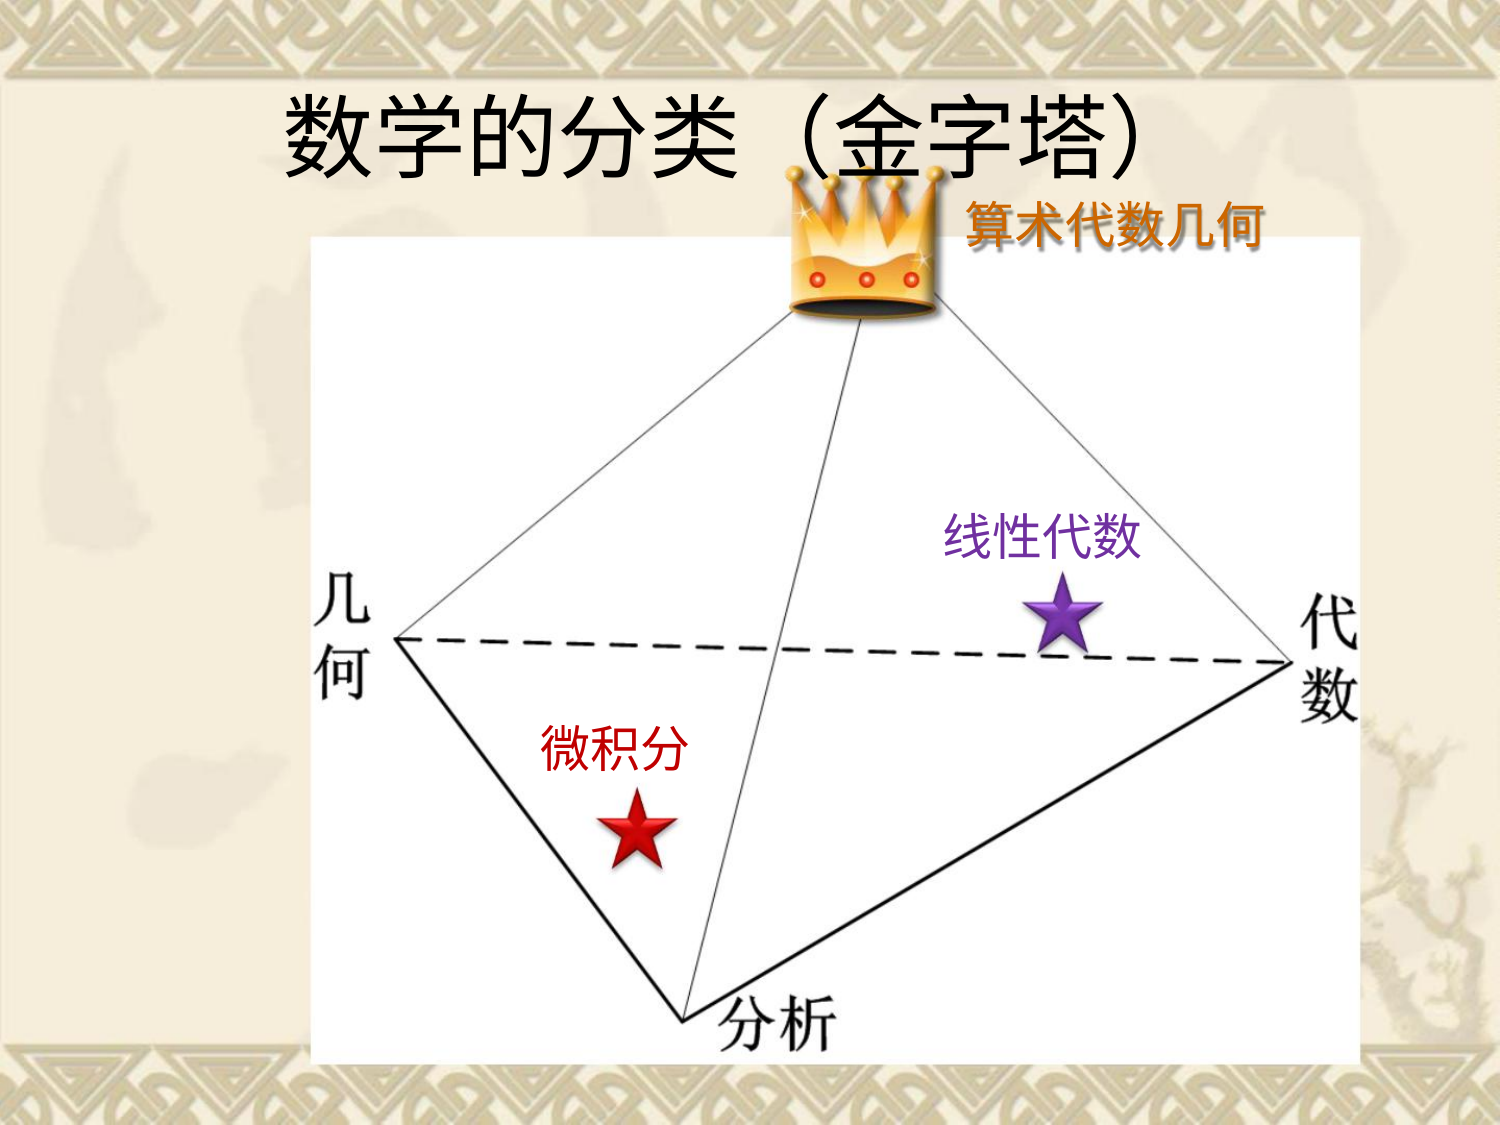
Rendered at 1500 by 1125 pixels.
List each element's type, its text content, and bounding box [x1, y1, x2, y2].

text_box 数学的分类（金字塔） 算术代数几何 [282, 98, 1291, 254]
text_box 线性代数 [942, 515, 1168, 566]
text_box 微积分 [540, 727, 716, 778]
text_box [0, 0, 1500, 1125]
